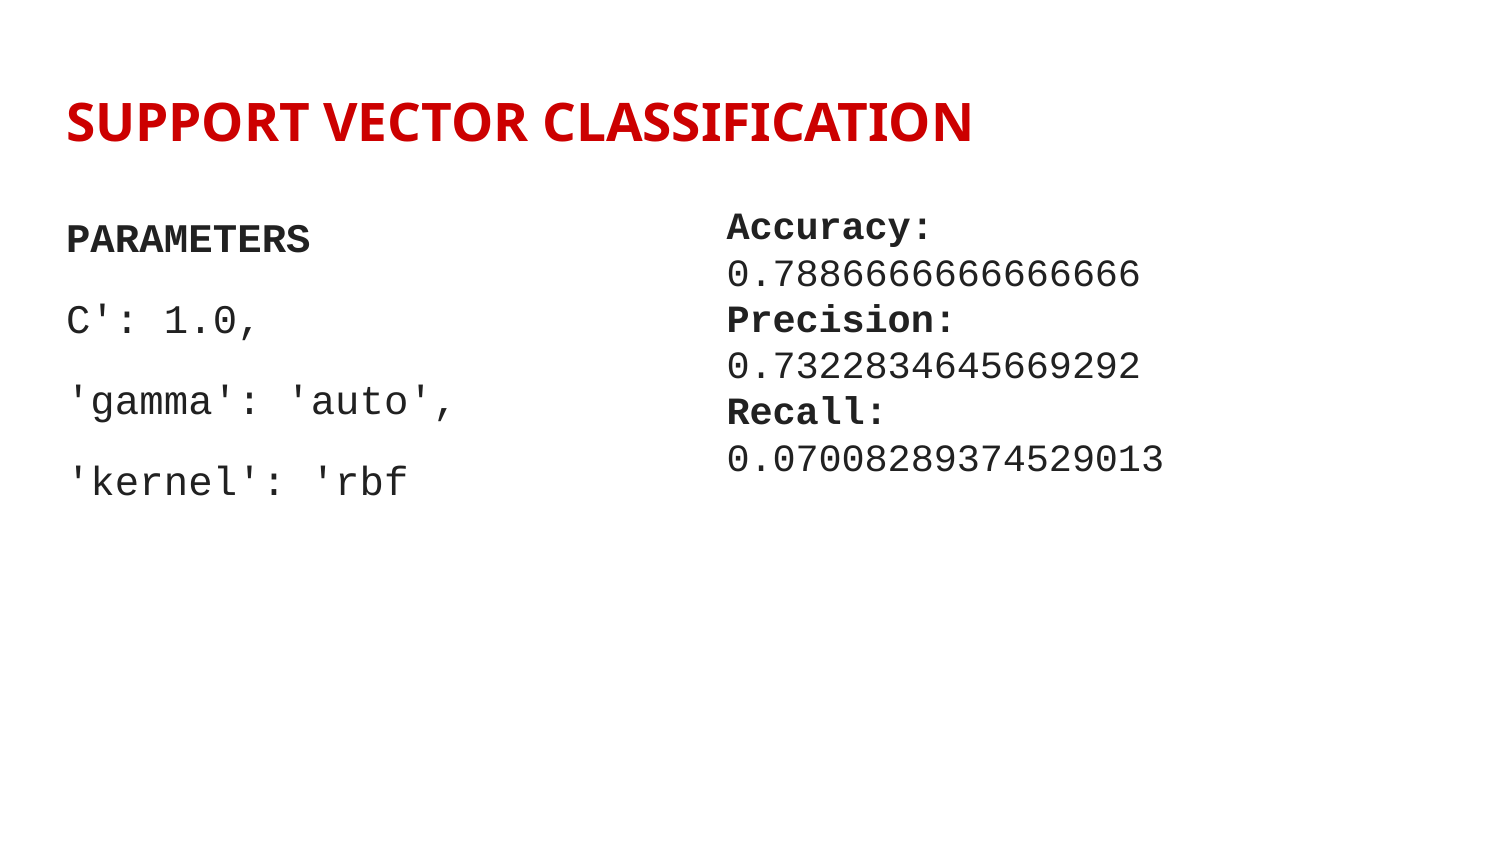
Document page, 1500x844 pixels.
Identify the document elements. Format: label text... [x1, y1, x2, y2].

list PARAMETERS C': 1.0, 'gamma': 'auto', 'kernel': 'rbf [51, 189, 544, 750]
title SUPPORT VECTOR CLASSIFICATION [51, 72, 1449, 167]
text_box Accuracy: 0.7886666666666666 Precision: 0.7322834645669292 Recall: 0.07008289374529013 [711, 186, 1204, 494]
